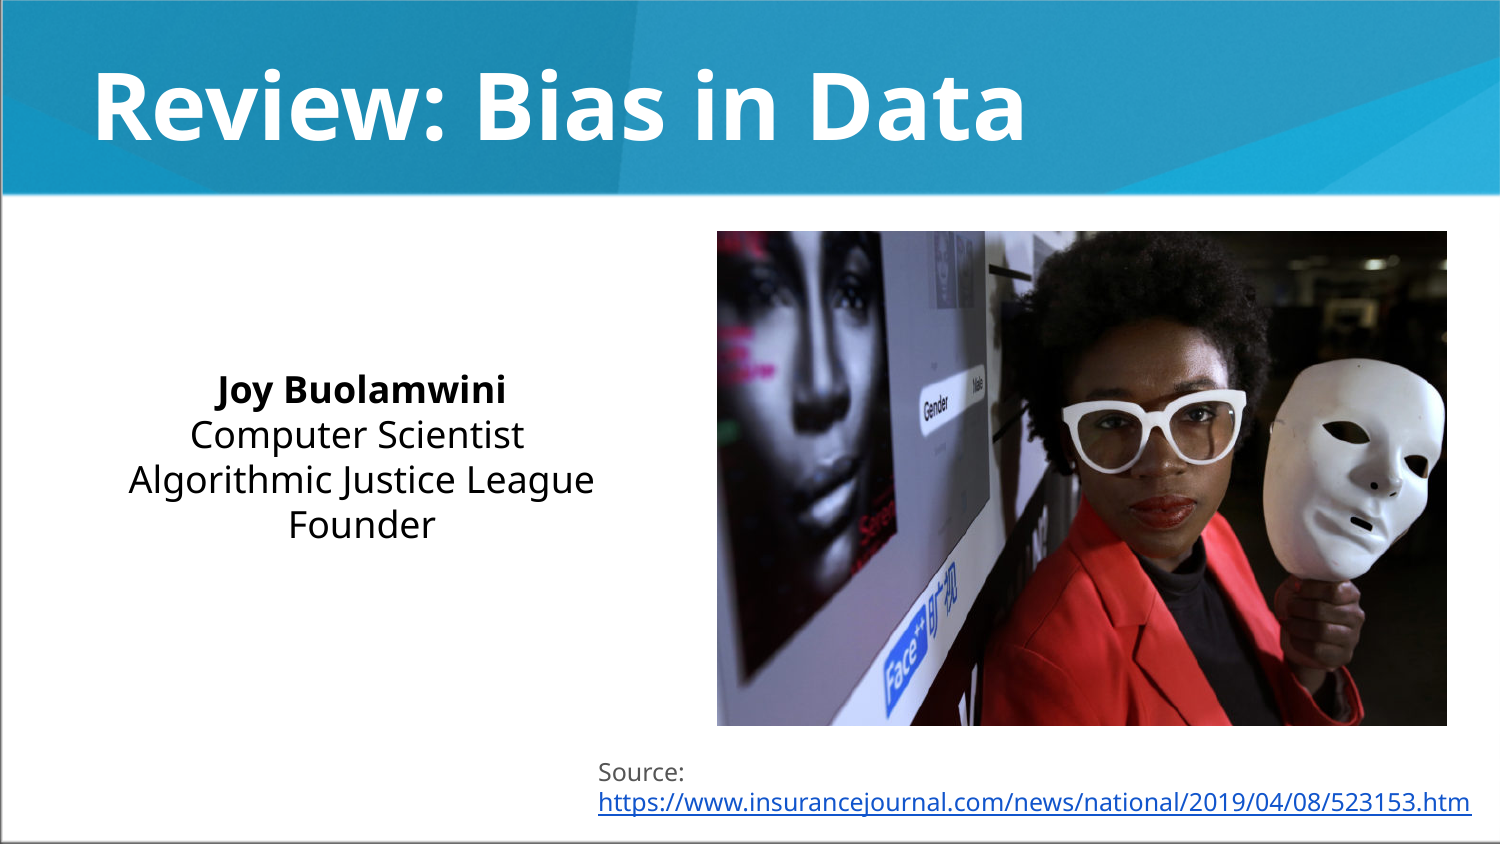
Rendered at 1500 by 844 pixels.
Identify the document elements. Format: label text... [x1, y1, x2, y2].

picture [0, 0, 1500, 844]
list Source: https://www.insurancejournal.com/news/national/2019/04/08/523153.htm [583, 741, 1500, 808]
text_box Joy Buolamwini Computer Scientist Algorithmic Justice League Founder [42, 351, 683, 561]
title Review: Bias in Data [75, 33, 1425, 175]
